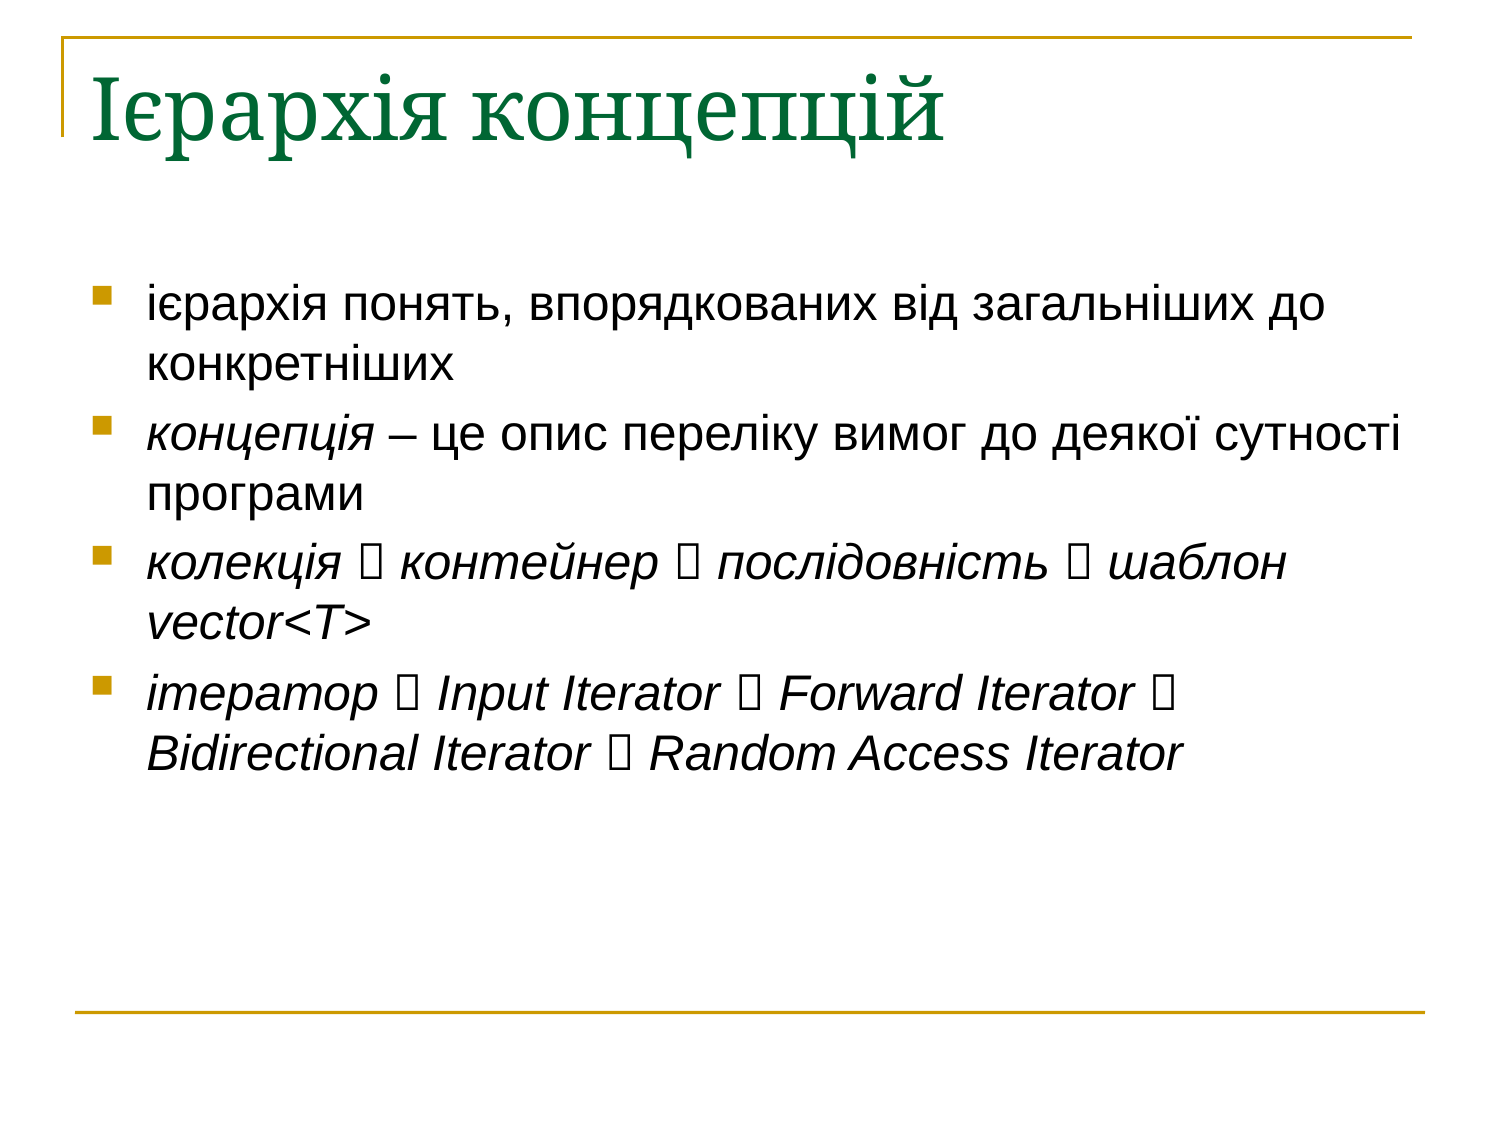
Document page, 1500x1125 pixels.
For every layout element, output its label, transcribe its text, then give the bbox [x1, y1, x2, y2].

title Ієрархія концепцій [75, 45, 1425, 233]
list ієрархія понять, впорядкованих від загальніших до конкретніших концепція – це опис переліку вимог до деякої сутності програми колекція  контейнер  послідовність  шаблон vector<T> ітератор  Input Iterator  Forward Iterator  Bidirectional Iterator  Random Access Iterator [75, 262, 1425, 1006]
